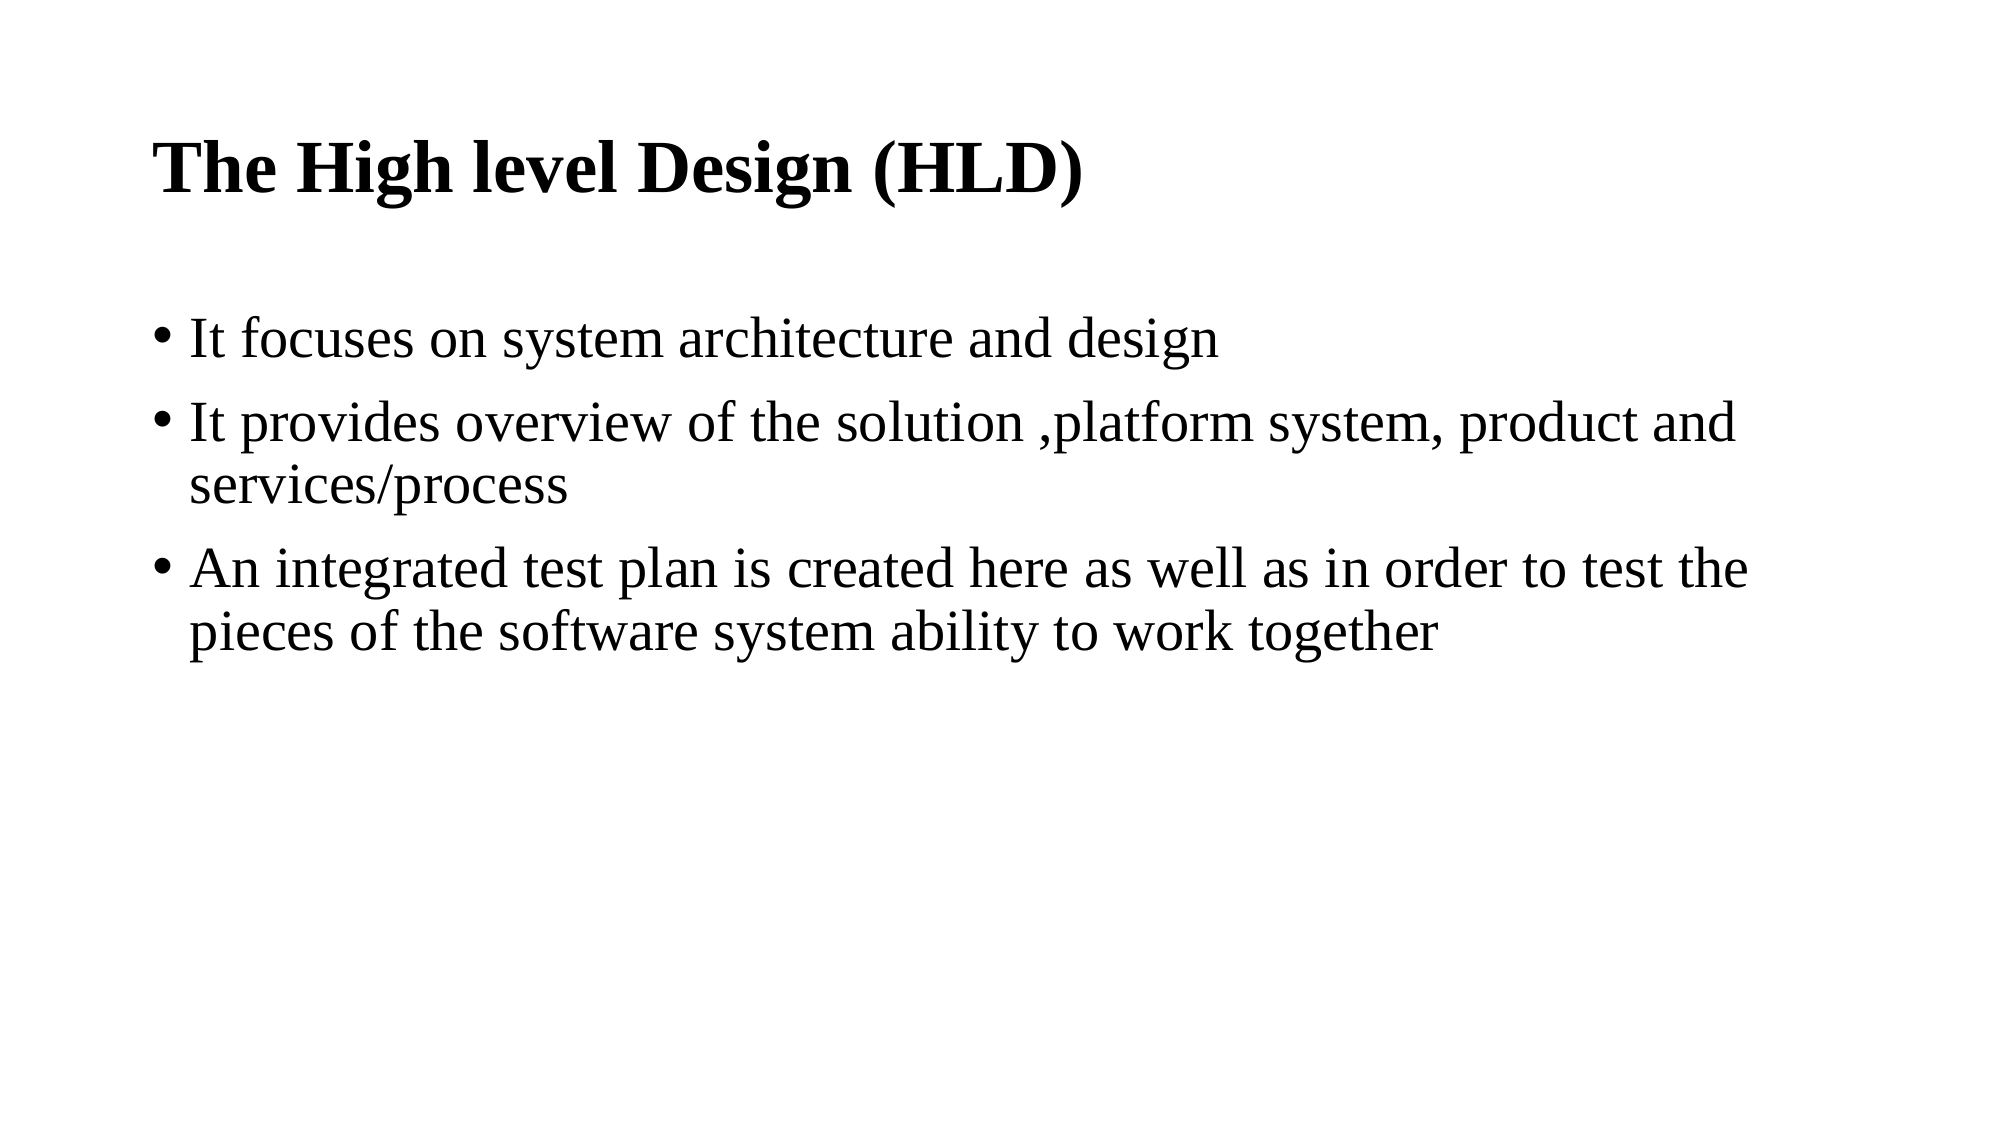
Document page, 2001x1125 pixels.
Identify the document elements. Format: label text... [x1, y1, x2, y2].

list It focuses on system architecture and design It provides overview of the solution ,platform system, product and services/process An integrated test plan is created here as well as in order to test the pieces of the software system ability to work together [137, 299, 1863, 1014]
title The High level Design (HLD) [137, 59, 1863, 278]
